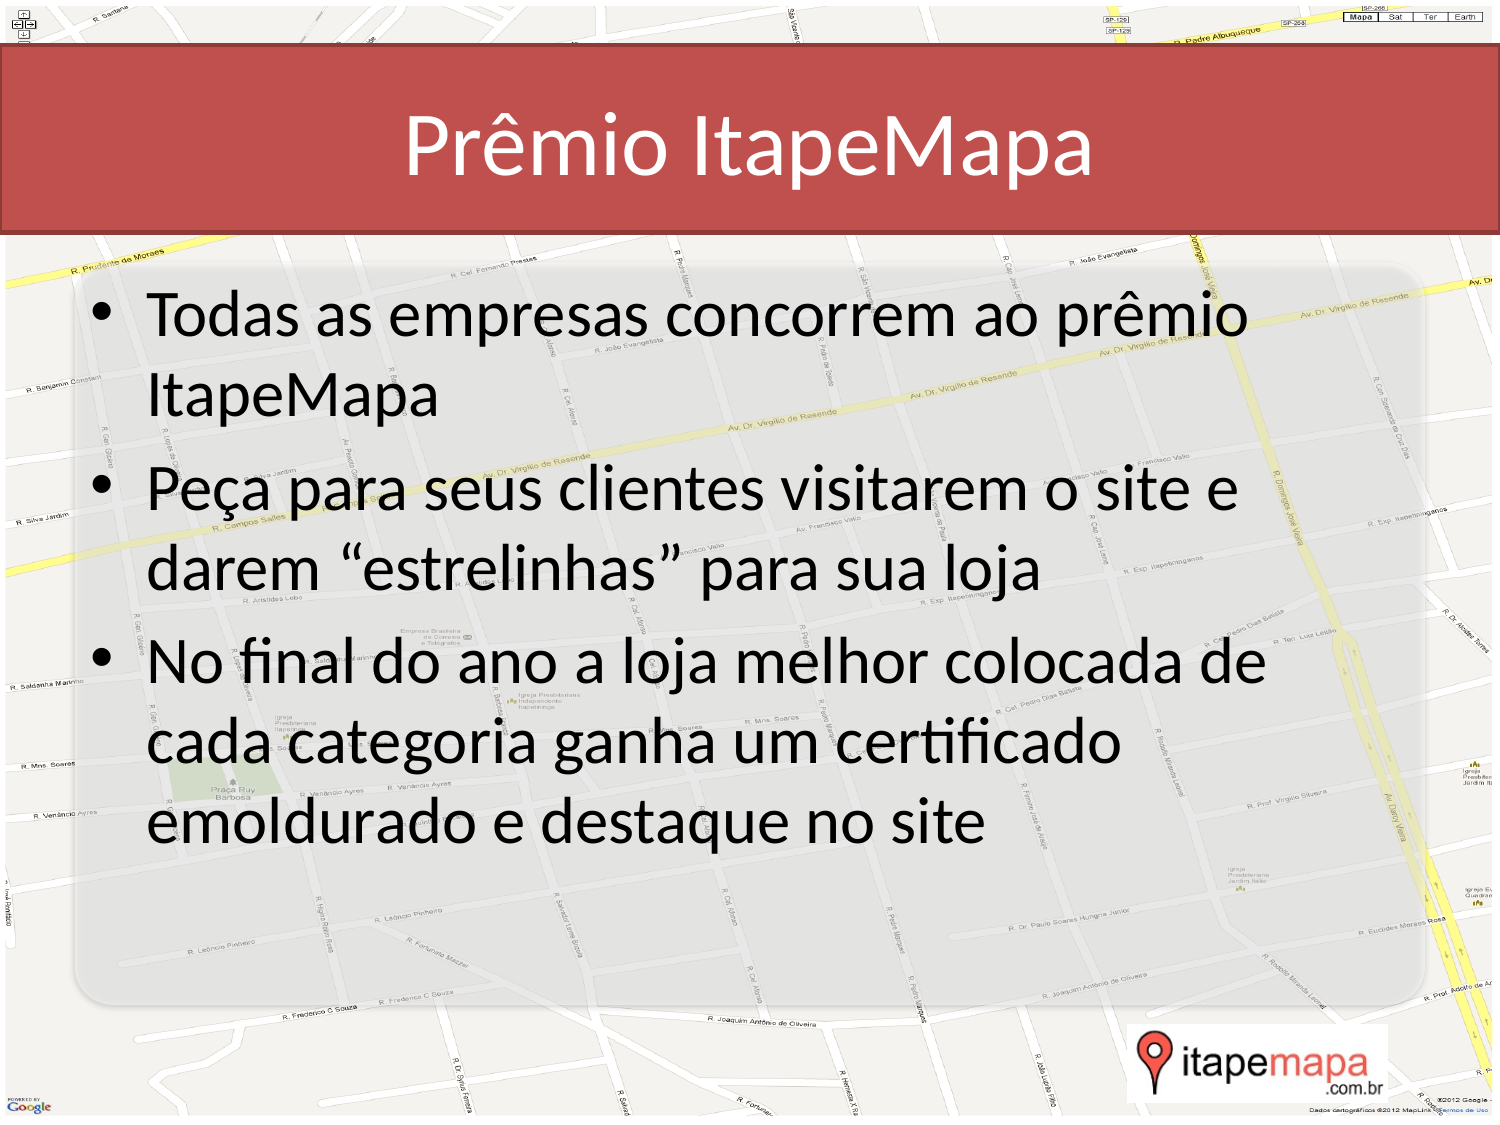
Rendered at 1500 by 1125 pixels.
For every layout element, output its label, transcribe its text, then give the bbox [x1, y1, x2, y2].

title Prêmio ItapeMapa [75, 45, 1425, 233]
picture [0, 0, 1500, 43]
list Todas as empresas concorrem ao prêmio ItapeMapa Peça para seus clientes visitarem o site e darem “estrelinhas” para sua loja No final do ano a loja melhor colocada de cada categoria ganha um certificado emoldurado e destaque no site [75, 262, 1425, 1005]
picture [0, 235, 1500, 1125]
